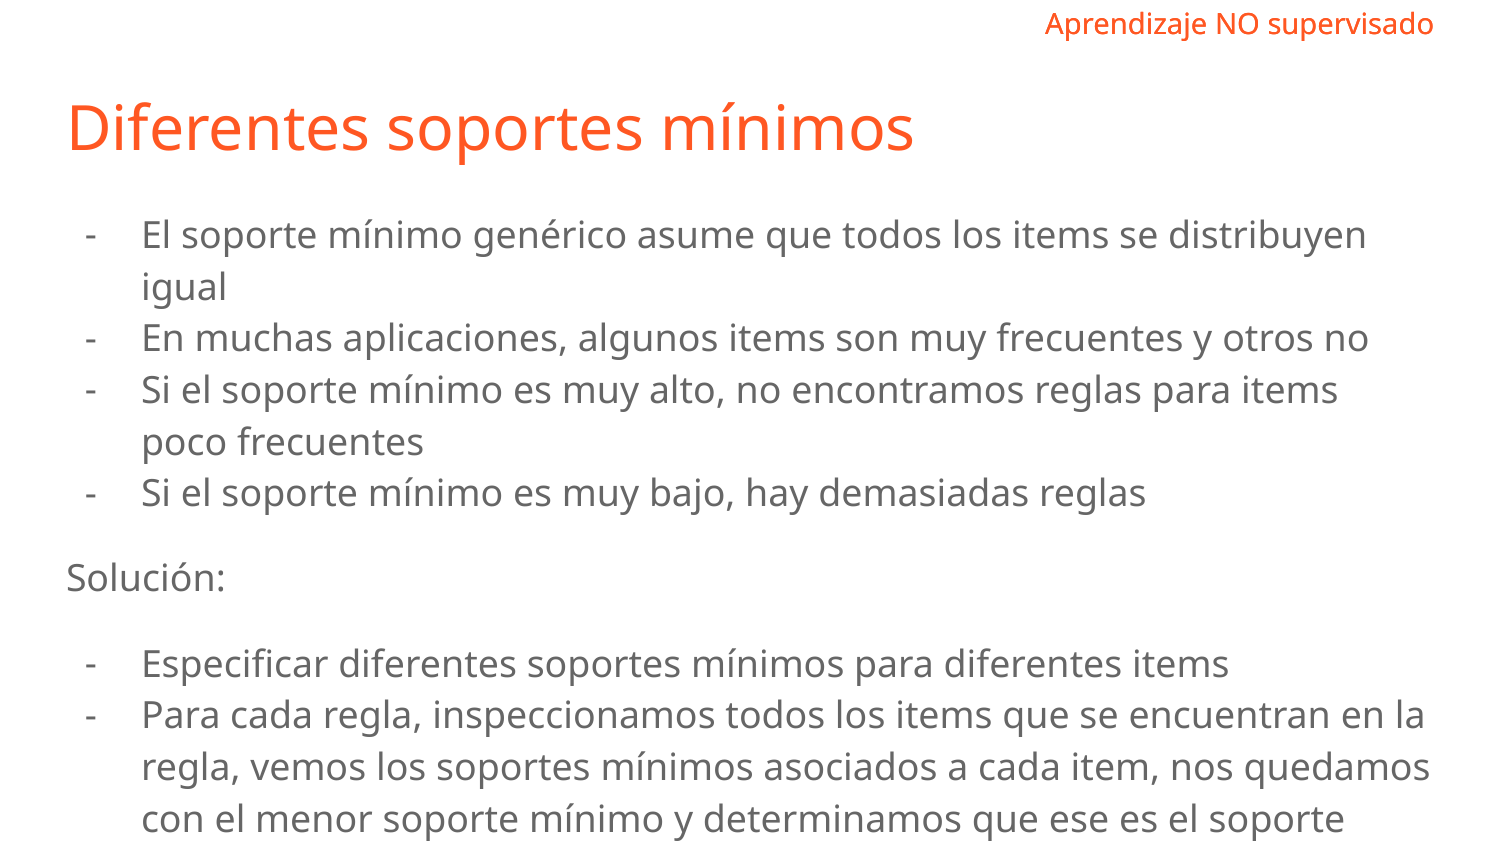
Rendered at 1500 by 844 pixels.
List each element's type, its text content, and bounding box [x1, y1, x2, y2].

list El soporte mínimo genérico asume que todos los items se distribuyen igual En muchas aplicaciones, algunos items son muy frecuentes y otros no Si el soporte mínimo es muy alto, no encontramos reglas para items poco frecuentes Si el soporte mínimo es muy bajo, hay demasiadas reglas Solución: Especificar diferentes soportes mínimos para diferentes items Para cada regla, inspeccionamos todos los items que se encuentran en la regla, vemos los soportes mínimos asociados a cada item, nos quedamos con el menor soporte mínimo y determinamos que ese es el soporte mínimo que va a tener que superar la regla [51, 189, 1449, 750]
title Diferentes soportes mínimos [51, 72, 1449, 167]
